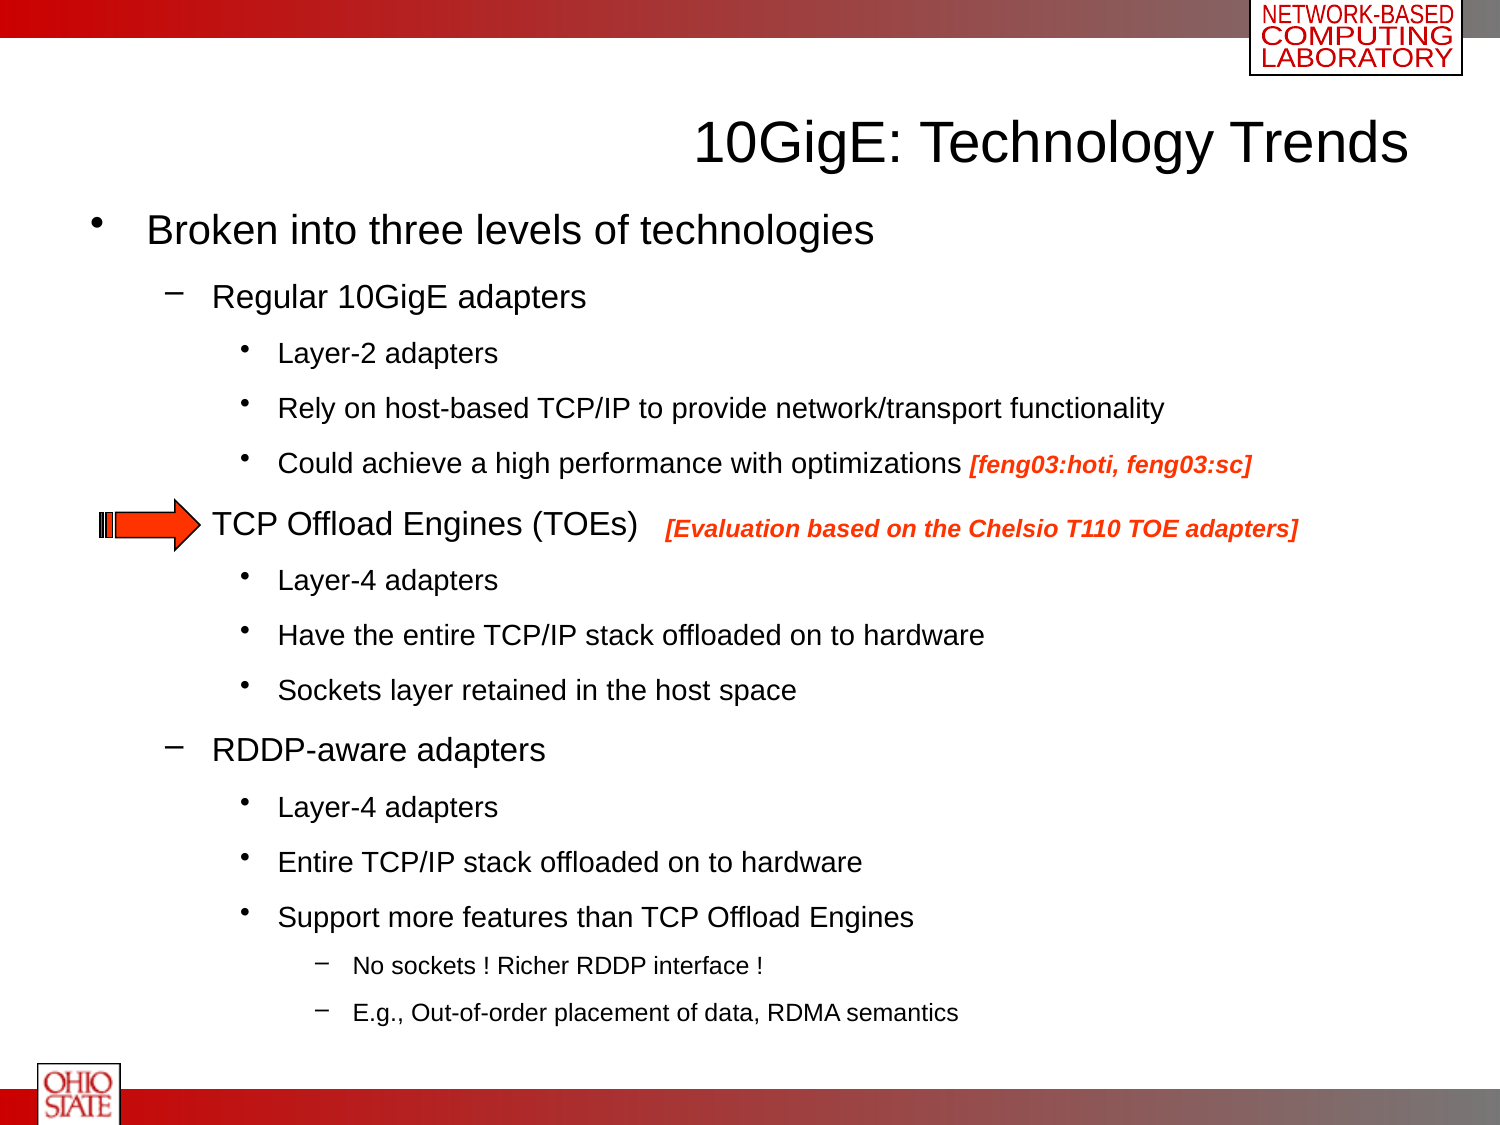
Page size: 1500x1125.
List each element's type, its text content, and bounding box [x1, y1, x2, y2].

text_box [99, 512, 104, 538]
text_box [115, 500, 200, 551]
text_box [Evaluation based on the Chelsio T110 TOE adapters] [650, 504, 1315, 550]
title 10GigE: Technology Trends [75, 45, 1425, 174]
picture [37, 1063, 121, 1125]
list Broken into three levels of technologies Regular 10GigE adapters Layer-2 adapters Rely on host-based TCP/IP to provide network/transport functionality Could achieve a high performance with optimizations TCP Offload Engines (TOEs) Layer-4 adapters Have the entire TCP/IP stack offloaded on to hardware Sockets layer retained in the host space RDDP-aware adapters Layer-4 adapters Entire TCP/IP stack offloaded on to hardware Support more features than TCP Offload Engines No sockets ! Richer RDDP interface ! E.g., Out-of-order placement of data, RDMA semantics [75, 174, 1425, 1063]
text_box [feng03:hoti, feng03:sc] [955, 441, 1268, 487]
text_box [106, 512, 113, 538]
